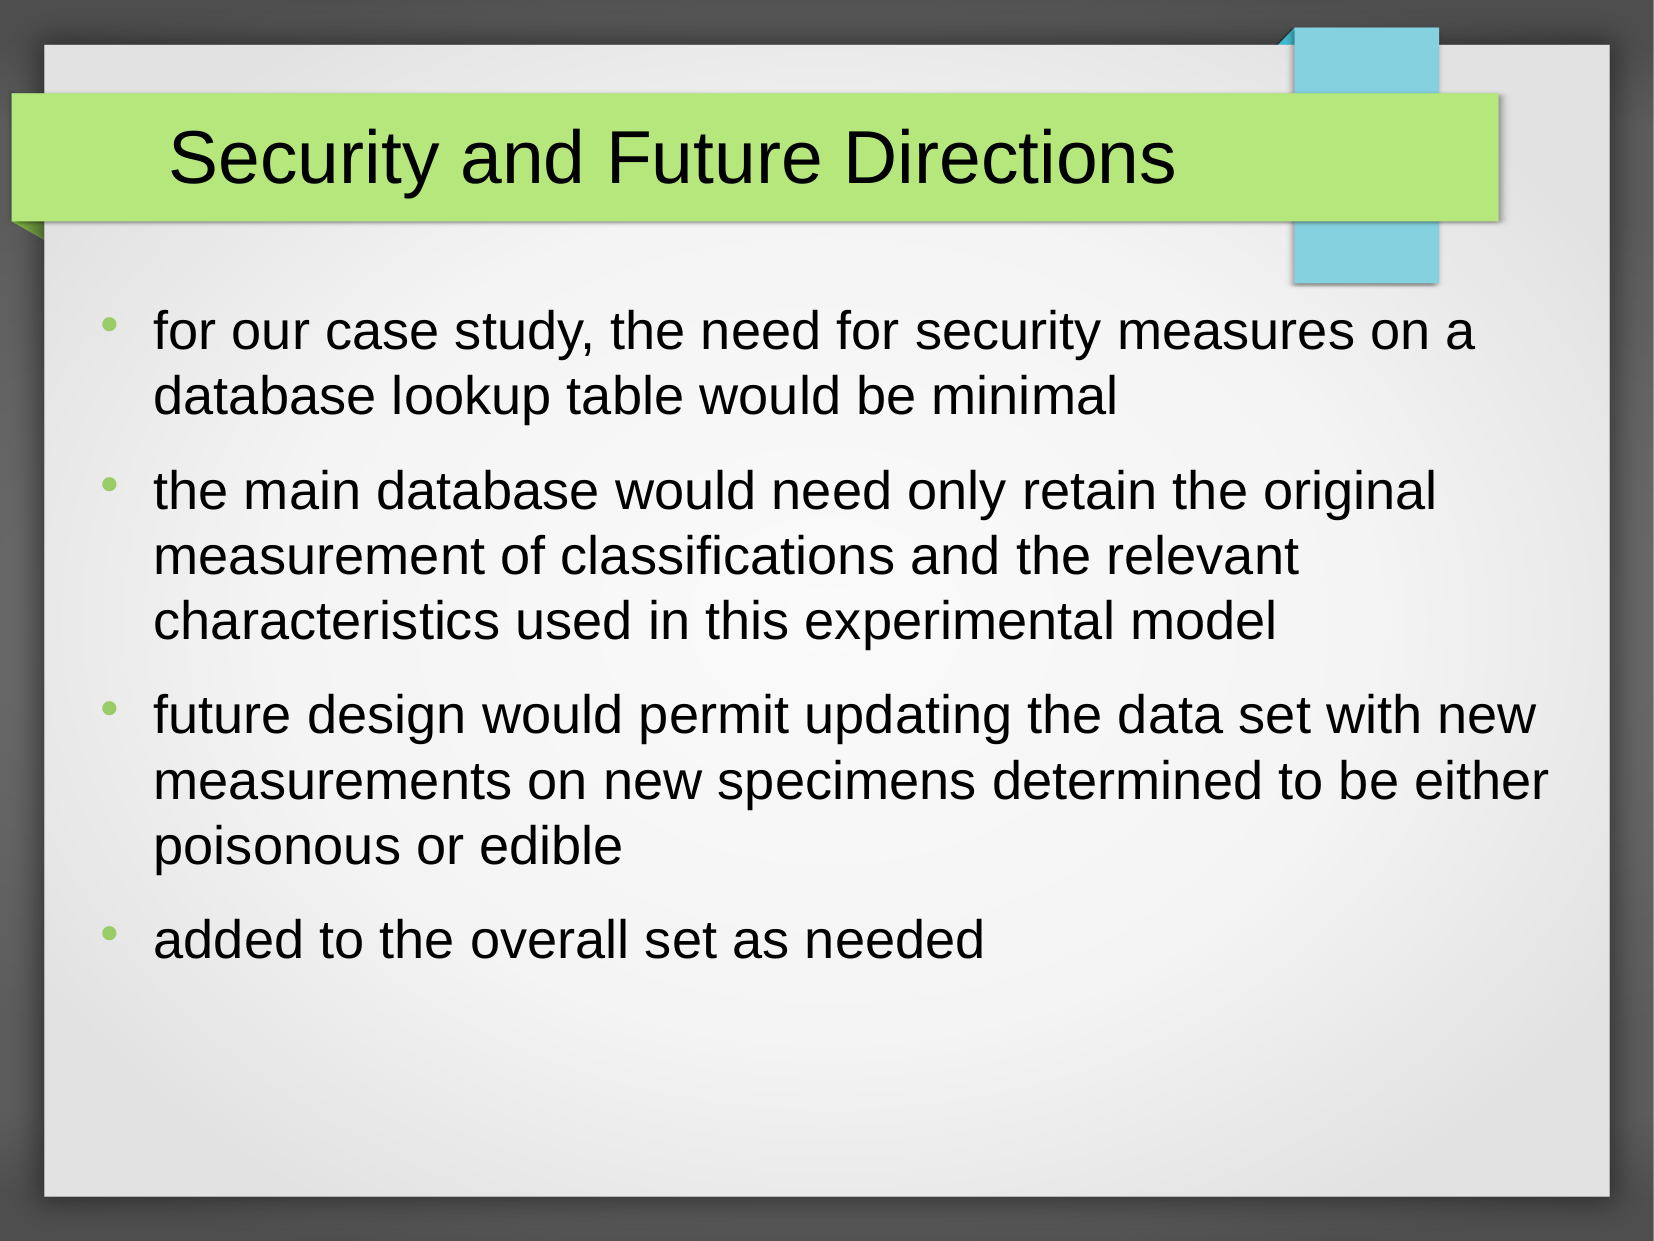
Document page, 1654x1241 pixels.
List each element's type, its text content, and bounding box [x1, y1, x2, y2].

picture [0, 0, 1654, 1241]
text_box Security and Future Directions [82, 108, 1264, 199]
text_box for our case study, the need for security measures on a database lookup table would be minimal the main database would need only retain the original measurement of classifications and the relevant characteristics used in this experimental model future design would permit updating the data set with new measurements on new specimens determined to be either poisonous or edible added to the overall set as needed [82, 295, 1571, 1015]
